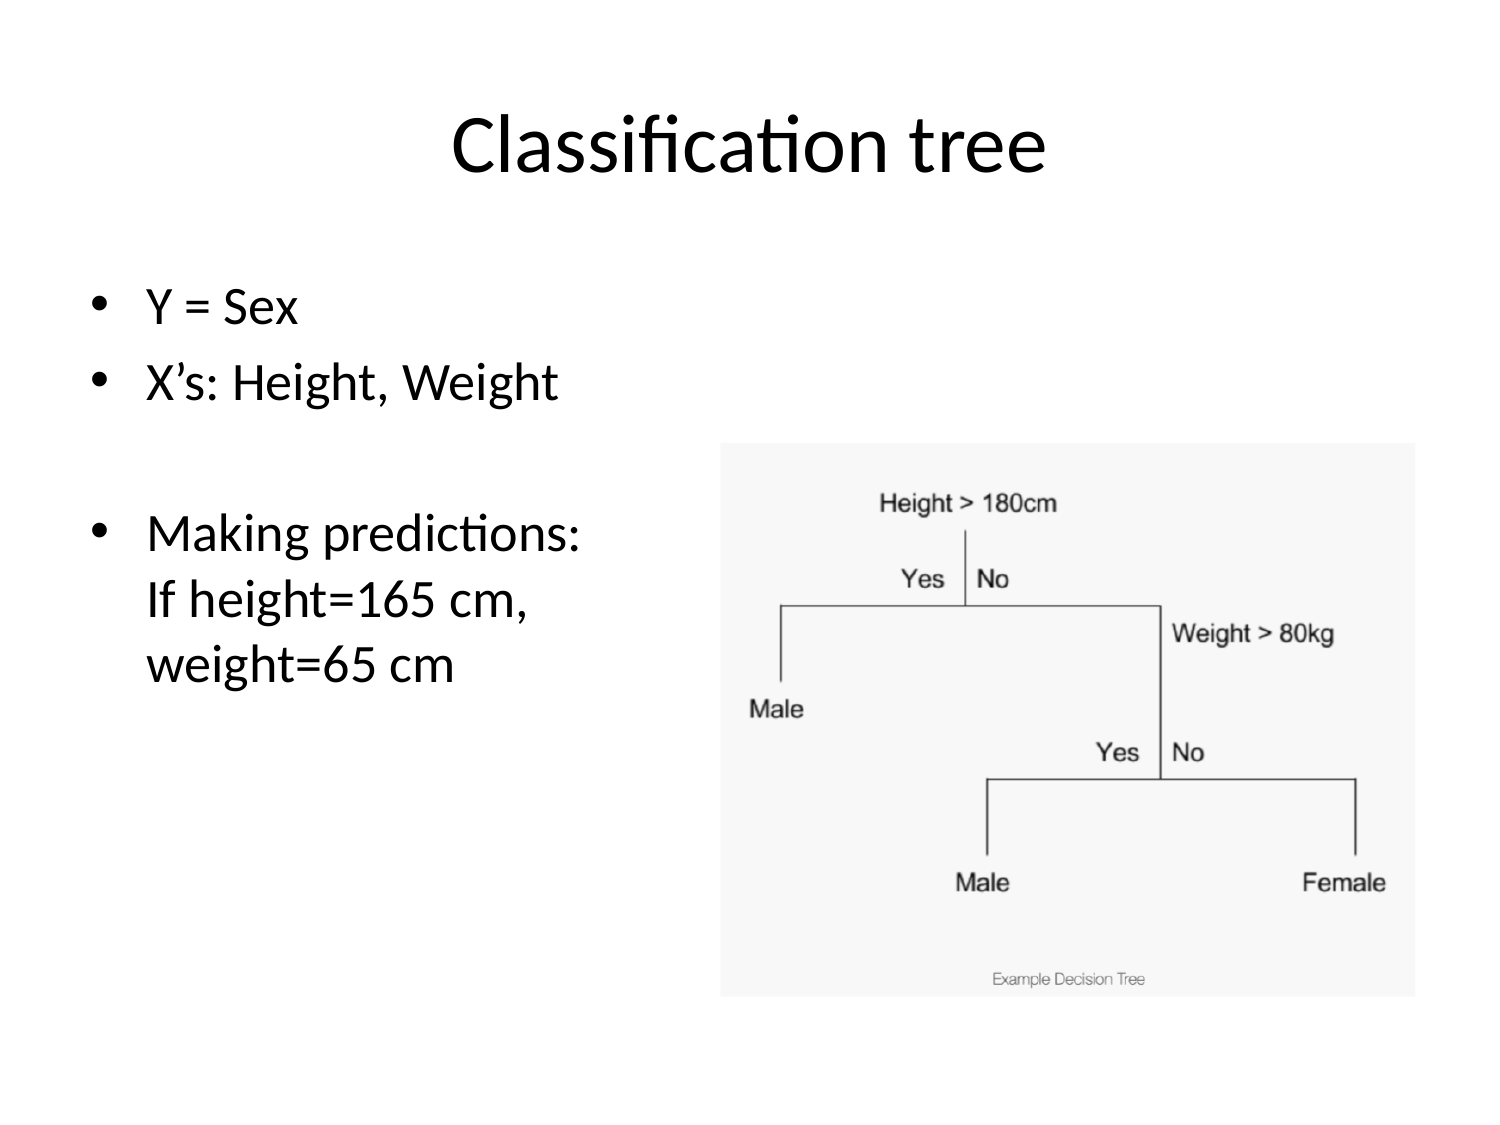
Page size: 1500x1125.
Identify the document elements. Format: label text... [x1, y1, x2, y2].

list Y = Sex X’s: Height, Weight Making predictions: If height=165 cm, weight=65 cm [75, 262, 718, 1005]
title Classification tree [75, 45, 1425, 233]
picture [688, 404, 1426, 1006]
